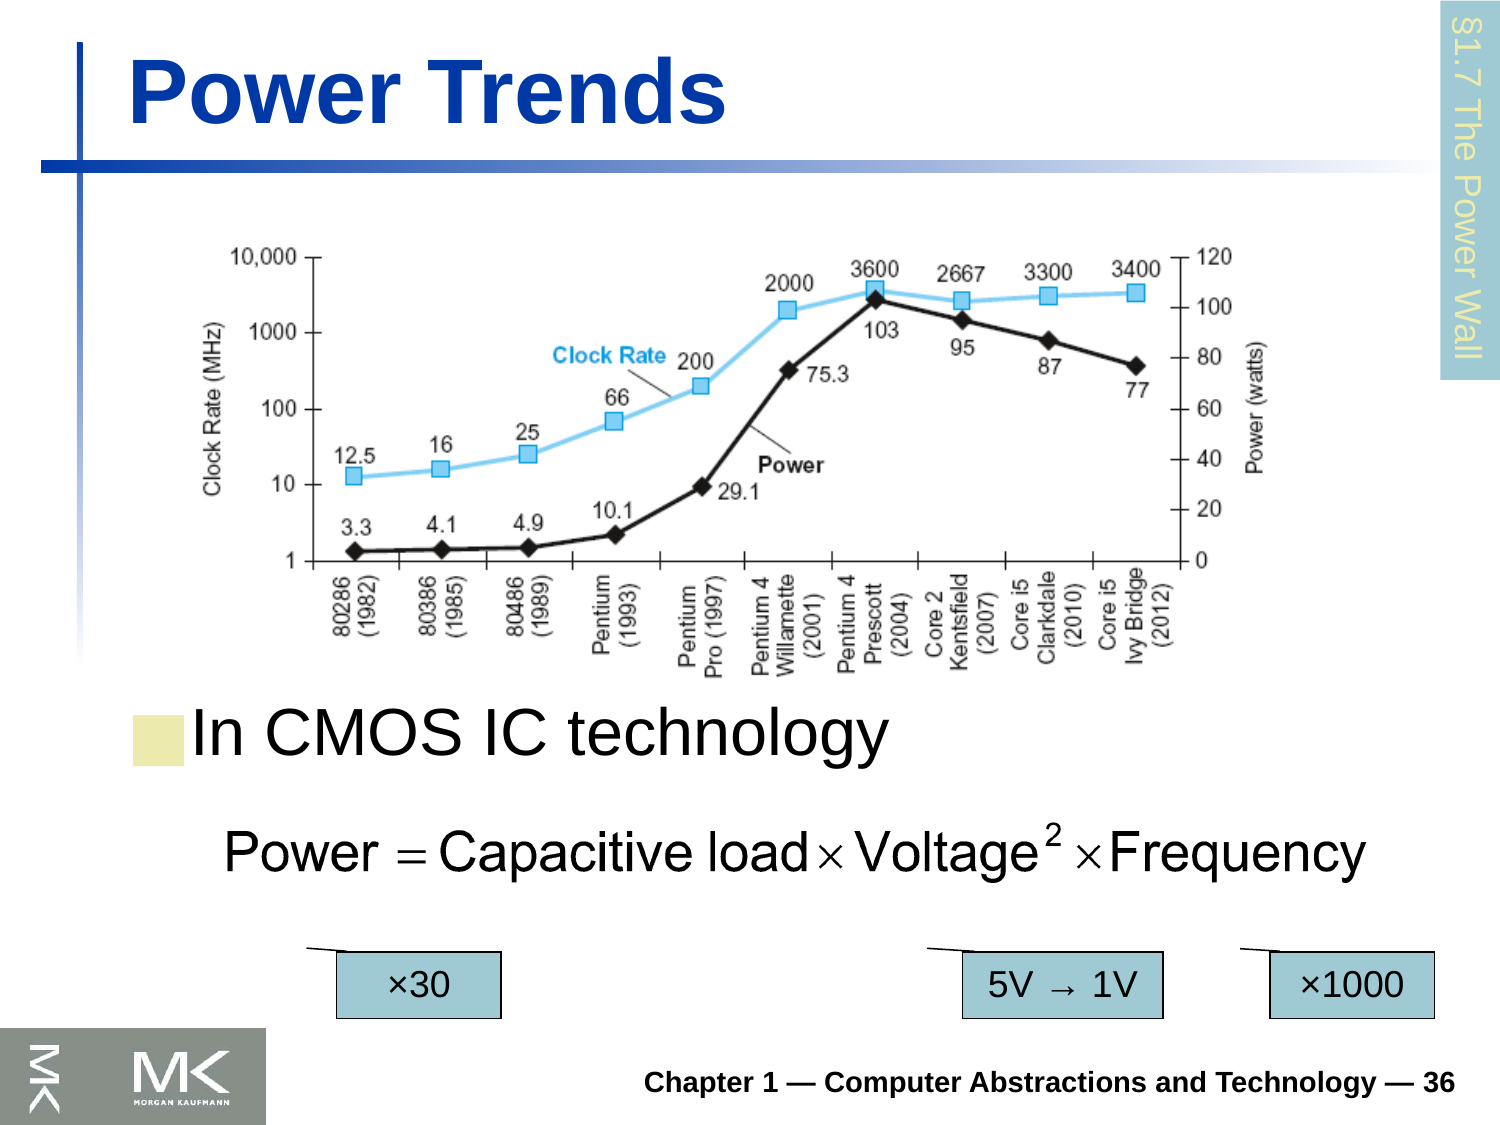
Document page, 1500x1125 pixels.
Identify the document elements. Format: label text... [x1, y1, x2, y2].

picture [182, 207, 1317, 695]
text_box ×30 [306, 948, 502, 1019]
text_box 5V → 1V [927, 948, 1164, 1019]
picture [0, 1028, 266, 1125]
picture [218, 810, 1381, 894]
text_box Chapter 1 — Computer Abstractions and Technology — ‹#› [277, 1046, 1471, 1106]
list In CMOS IC technology [112, 680, 1469, 787]
text_box ×1000 [1240, 948, 1435, 1019]
title Power Trends [112, 0, 1440, 149]
text_box §1.7 The Power Wall [1440, 0, 1500, 380]
